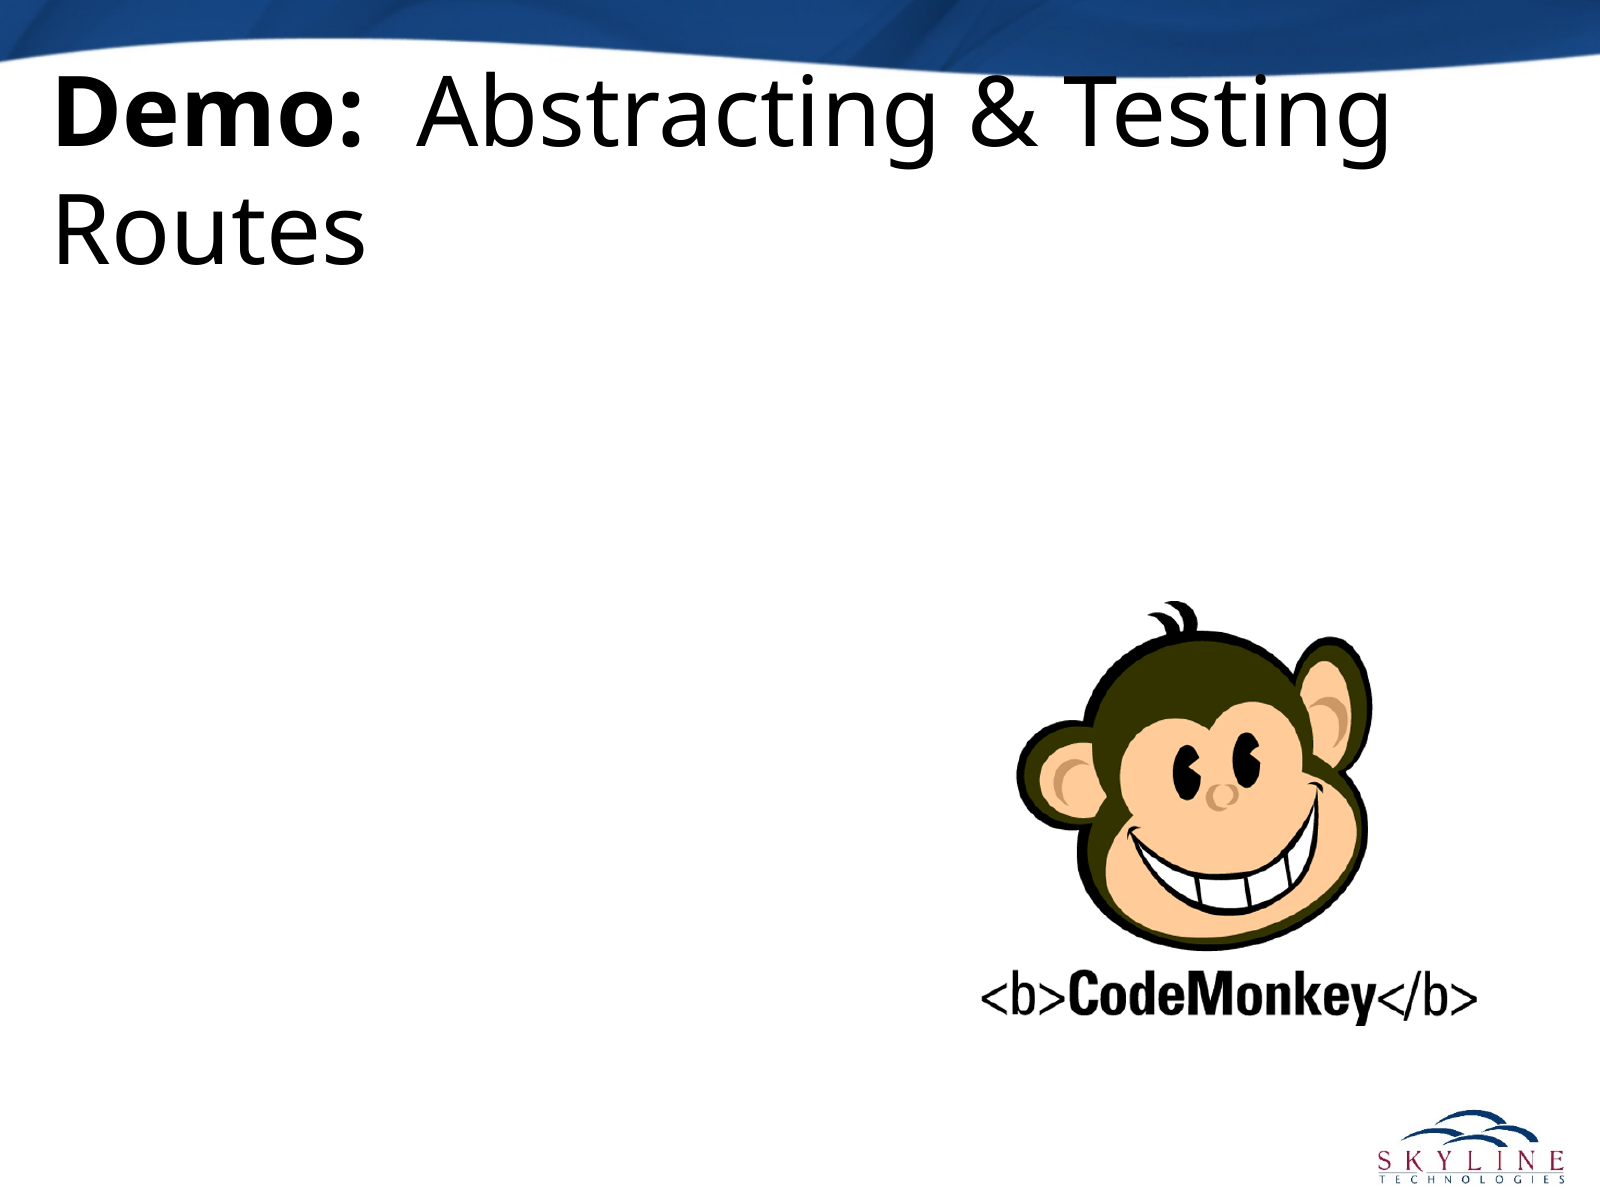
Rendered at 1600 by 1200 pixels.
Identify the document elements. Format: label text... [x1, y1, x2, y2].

picture [1377, 1106, 1565, 1187]
picture [976, 595, 1484, 1032]
picture [0, 0, 1600, 92]
text_box Demo: Abstracting & Testing Routes [35, 97, 1547, 236]
